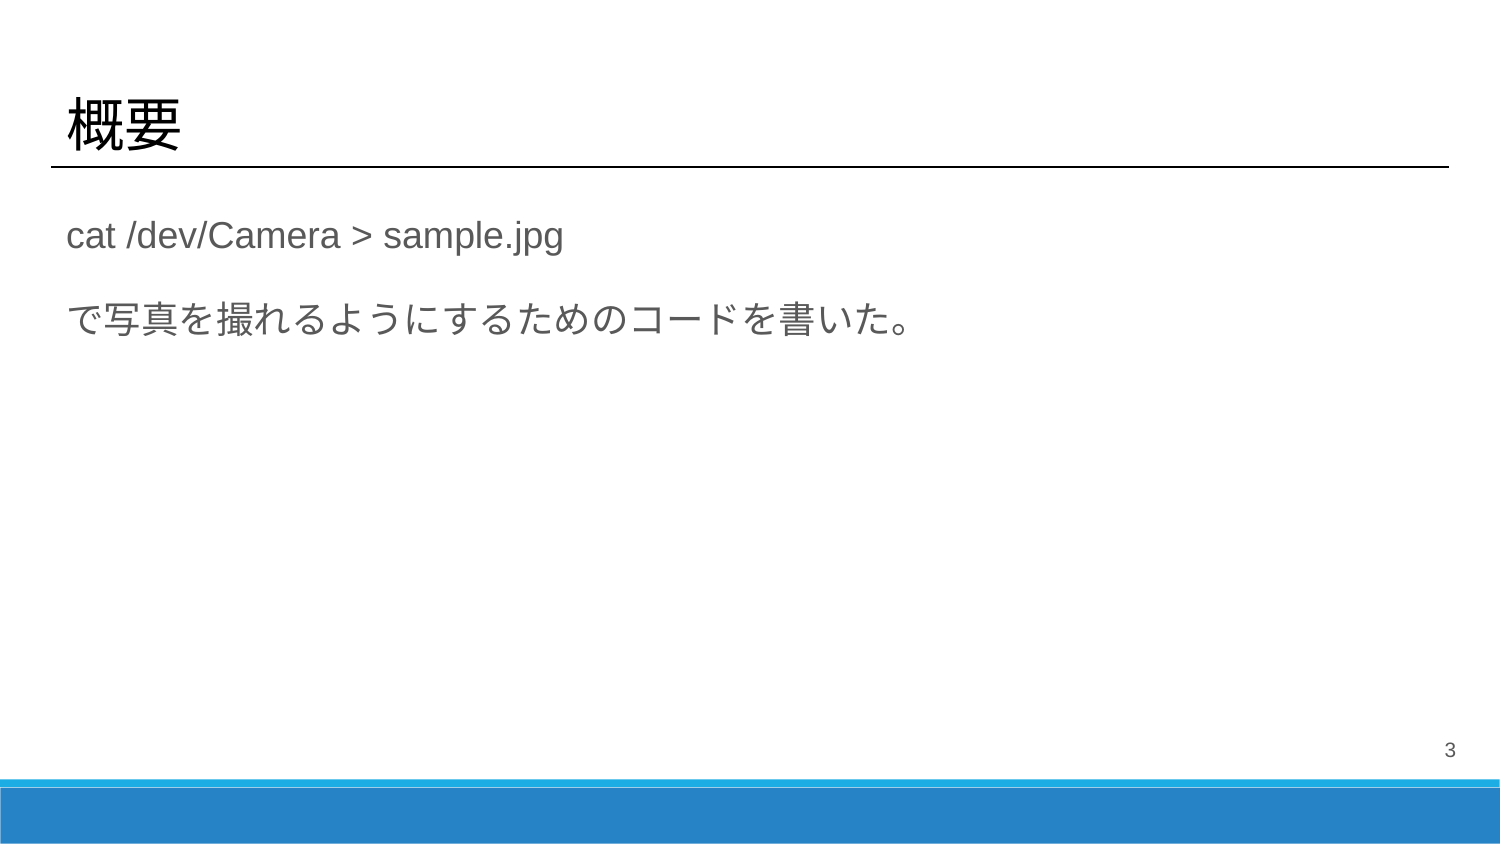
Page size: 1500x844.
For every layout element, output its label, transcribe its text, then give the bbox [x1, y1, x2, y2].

slide_number 3 [1381, 717, 1472, 782]
title 概要 [51, 72, 1449, 167]
list cat /dev/Camera > sample.jpg で写真を撮れるようにするためのコードを書いた。 [51, 189, 1449, 750]
